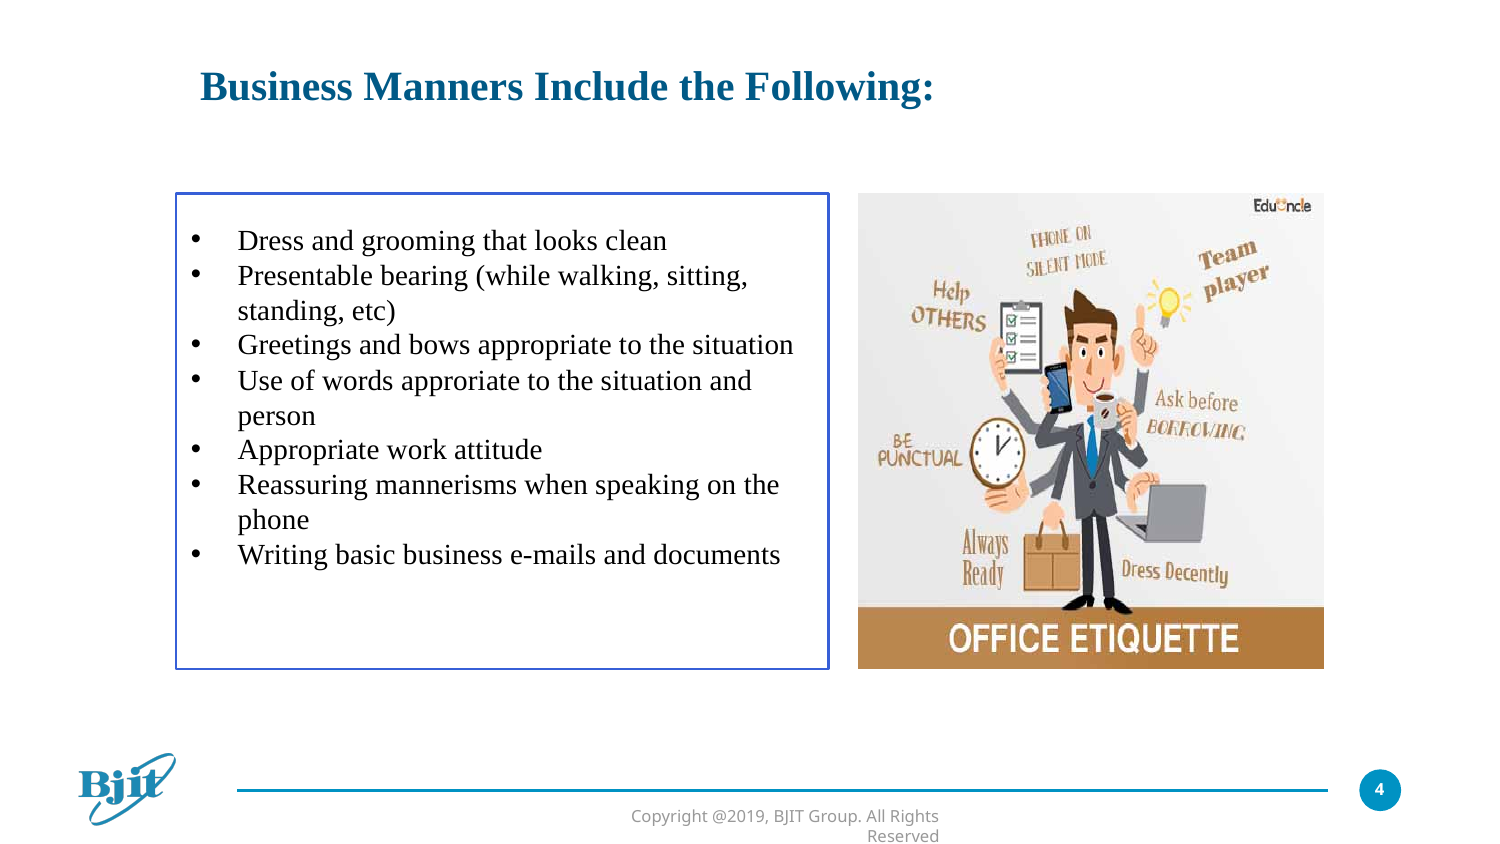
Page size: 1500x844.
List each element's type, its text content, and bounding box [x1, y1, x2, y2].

text_box Dress and grooming that looks clean Presentable bearing (while walking, sitting, standing, etc) Greetings and bows appropriate to the situation Use of words approriate to the situation and person Appropriate work attitude Reassuring mannerisms when speaking on the phone Writing basic business e-mails and documents [176, 213, 829, 578]
picture [858, 193, 1325, 669]
text_box [174, 191, 831, 671]
text_box Business Manners Include the Following: [176, 58, 960, 131]
picture [78, 753, 176, 826]
